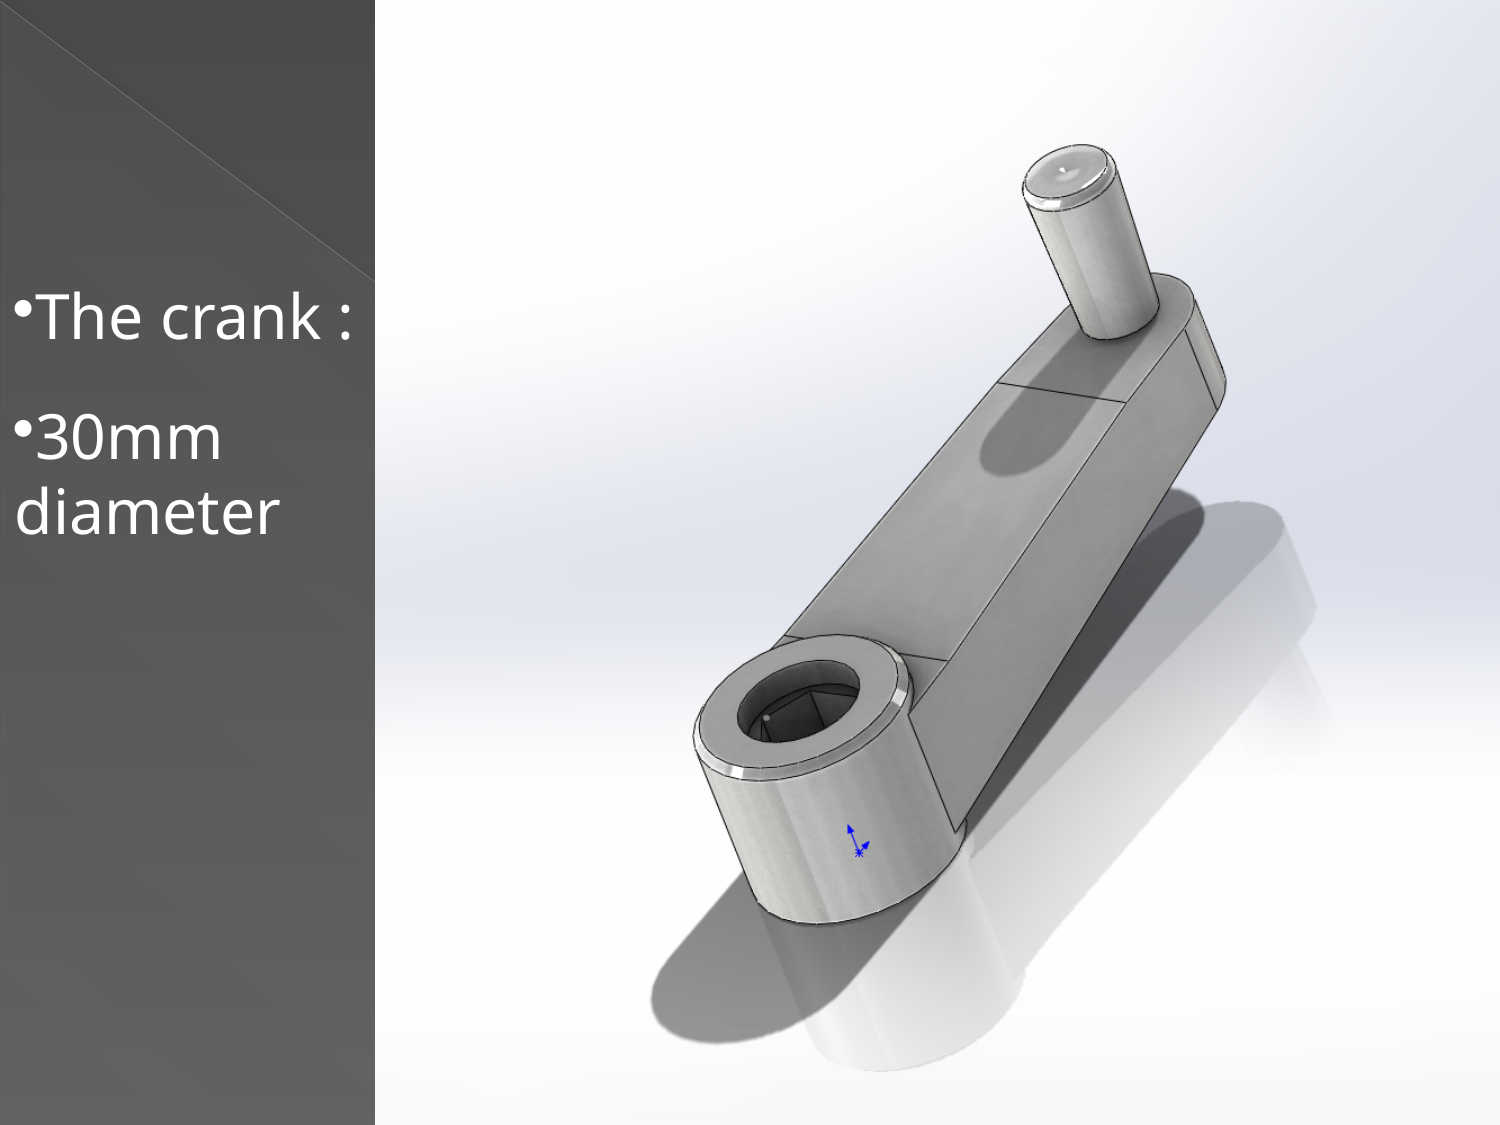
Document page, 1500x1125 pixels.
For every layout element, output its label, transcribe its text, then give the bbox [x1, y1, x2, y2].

picture [374, 0, 1500, 1125]
text_box The crank : 30mm diameter [0, 0, 369, 1125]
